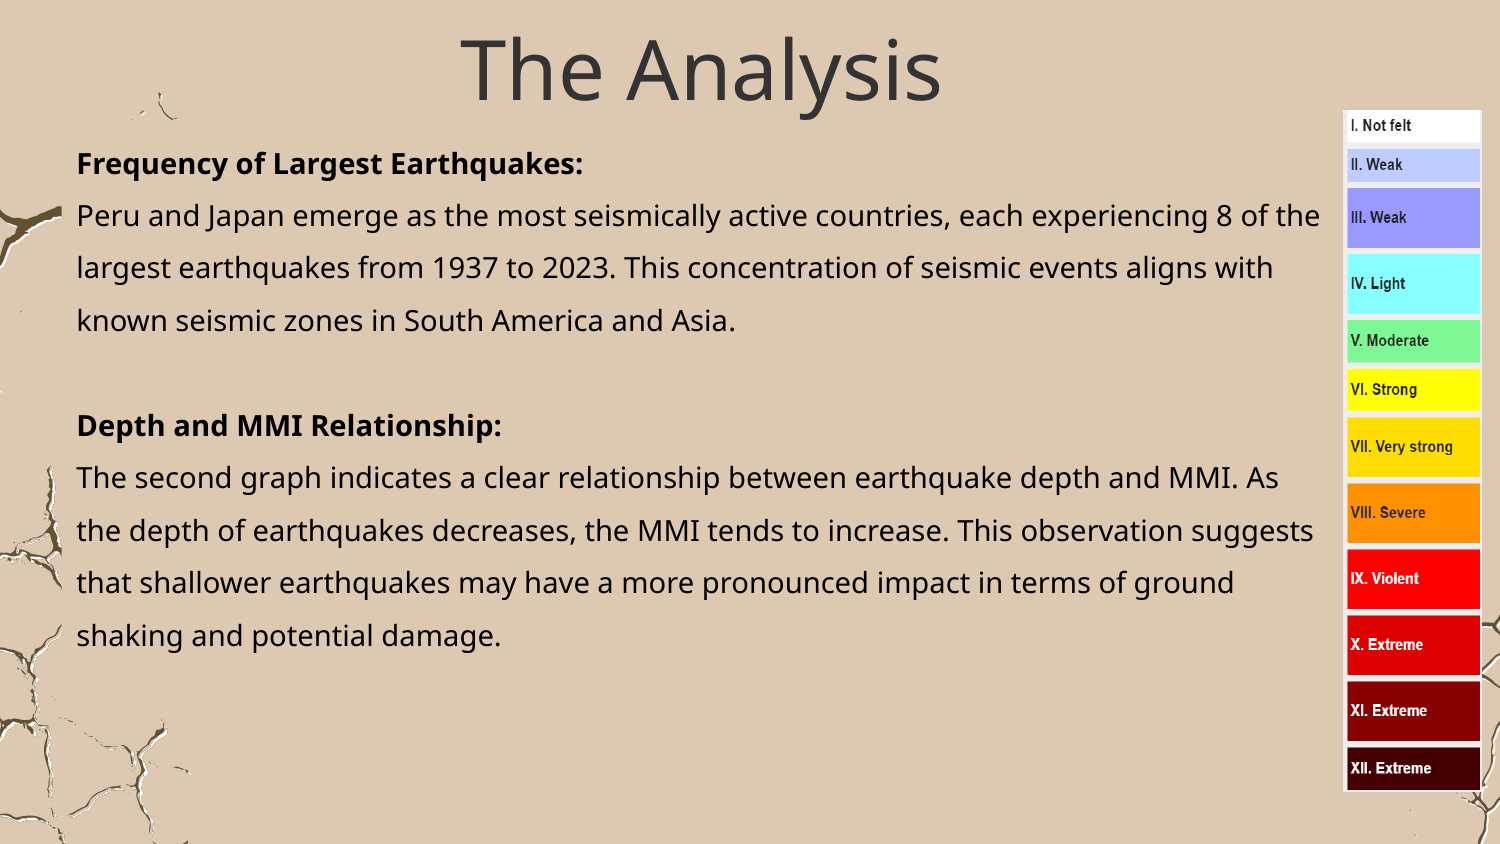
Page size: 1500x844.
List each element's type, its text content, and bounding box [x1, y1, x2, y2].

picture [1342, 110, 1500, 844]
picture [0, 54, 183, 404]
title The Analysis [350, 0, 1055, 120]
text_box Frequency of Largest Earthquakes: Peru and Japan emerge as the most seismically active countries, each experiencing 8 of the largest earthquakes from 1937 to 2023. This concentration of seismic events aligns with known seismic zones in South America and Asia. Depth and MMI Relationship: The second graph indicates a clear relationship between earthquake depth and MMI. As the depth of earthquakes decreases, the MMI tends to increase. This observation suggests that shallower earthquakes may have a more pronounced impact in terms of ground shaking and potential damage. [61, 120, 1337, 712]
picture [0, 465, 188, 844]
